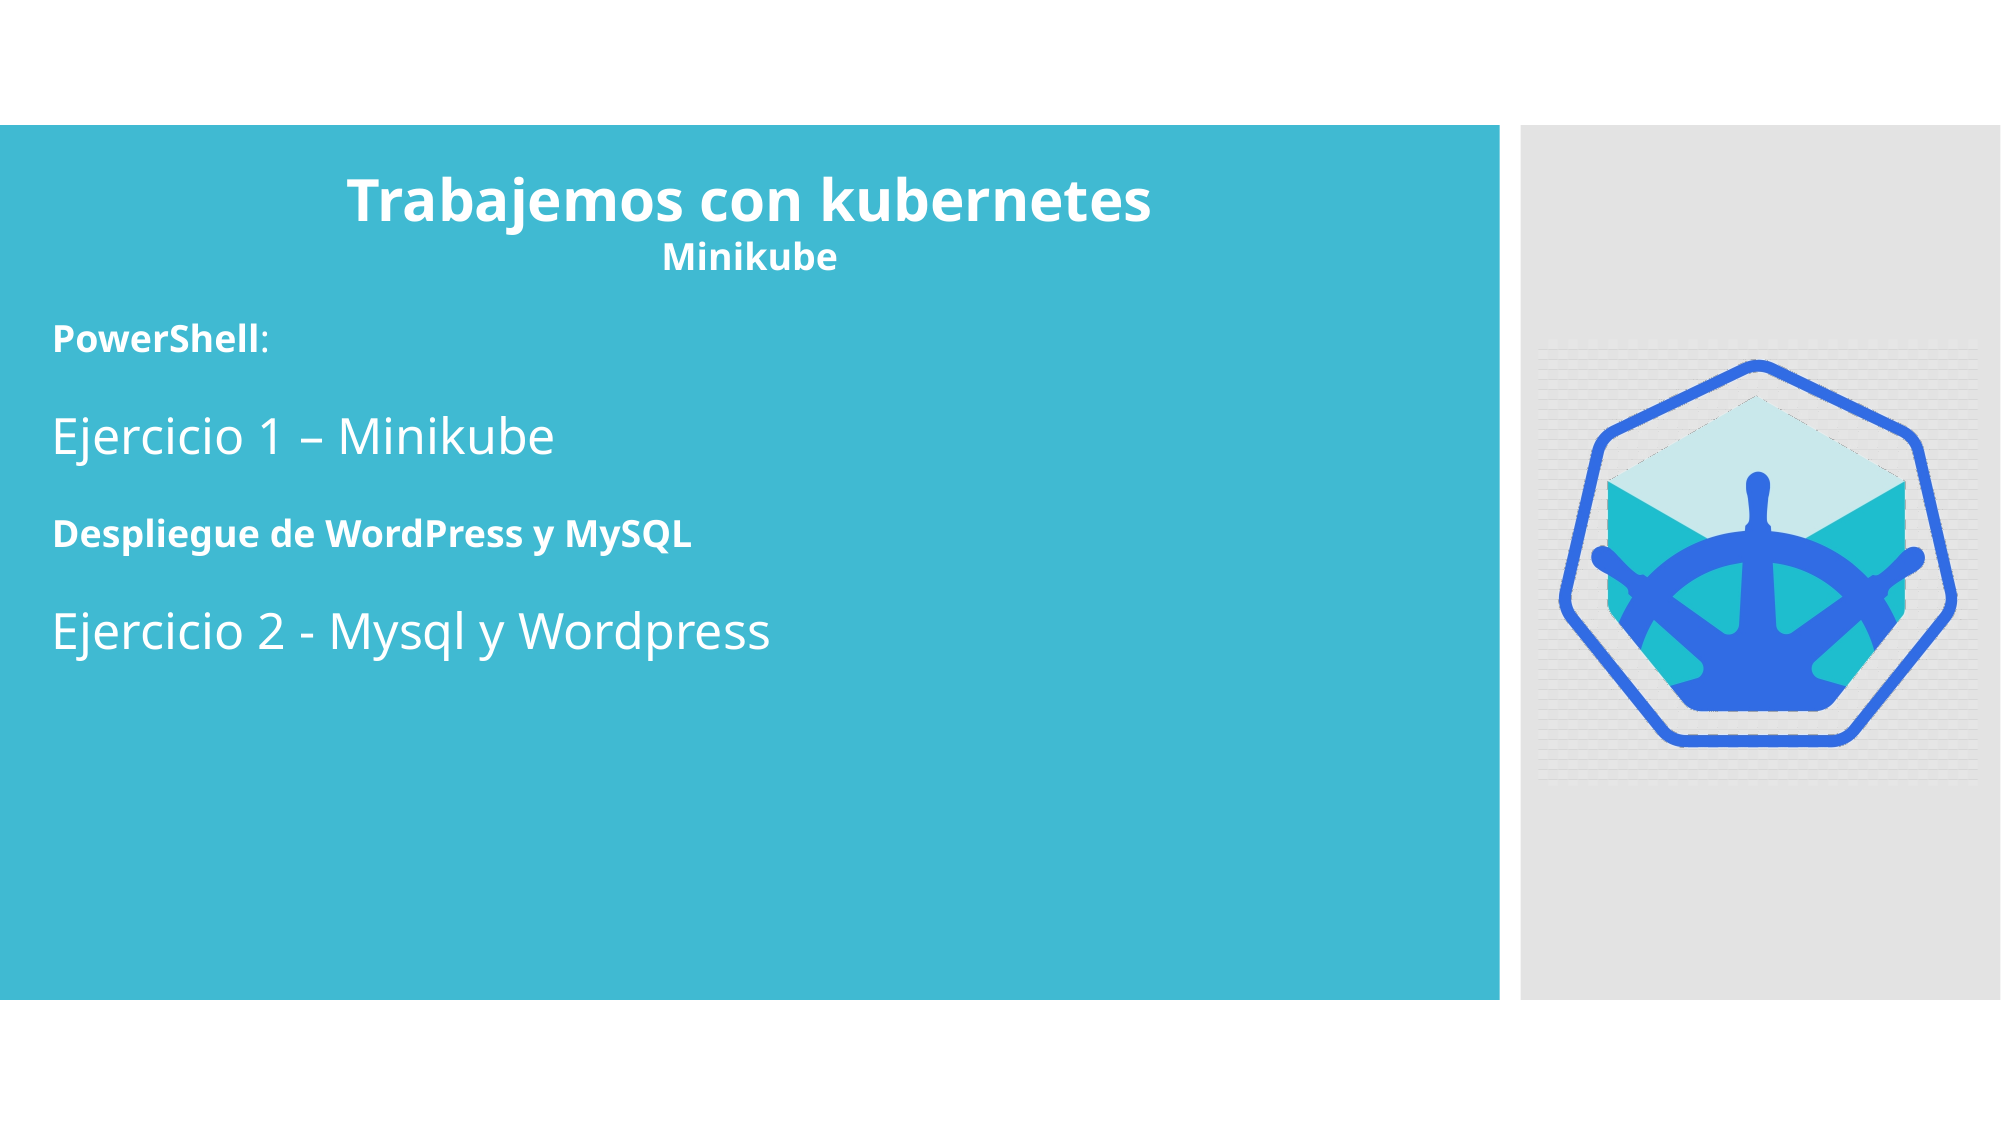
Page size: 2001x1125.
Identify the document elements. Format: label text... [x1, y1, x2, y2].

picture [1537, 339, 1979, 786]
text_box Trabajemos con kubernetes Minikube [52, 155, 1448, 286]
text_box PowerShell: Ejercicio 1 – Minikube Despliegue de WordPress y MySQL Ejercicio 2 - Mysql y Wordpress [37, 307, 1471, 757]
